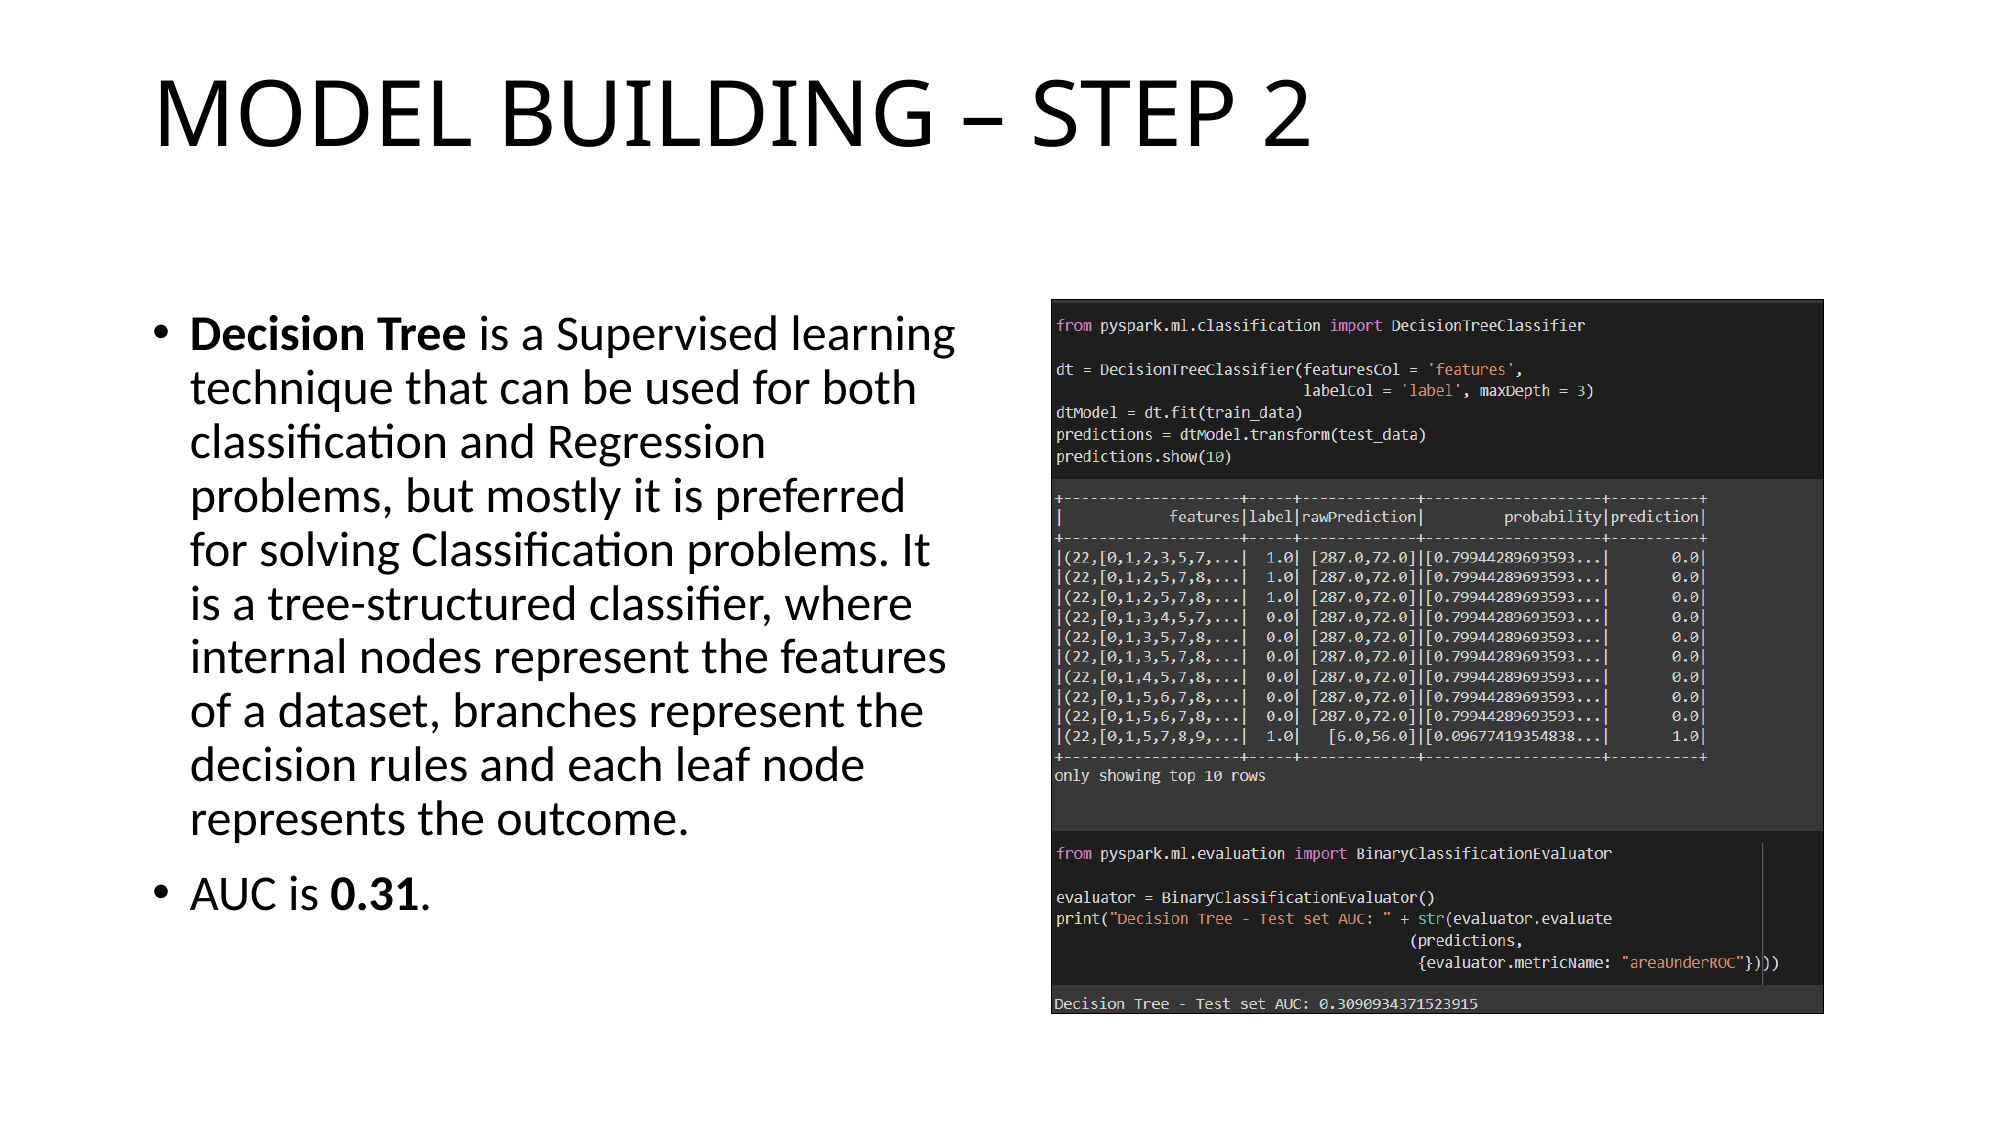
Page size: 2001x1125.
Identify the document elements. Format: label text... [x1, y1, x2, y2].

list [1051, 299, 1824, 1014]
title MODEL BUILDING – STEP 2 [137, 59, 1863, 175]
list Decision Tree is a Supervised learning technique that can be used for both classification and Regression problems, but mostly it is preferred for solving Classification problems. It is a tree-structured classifier, where internal nodes represent the features of a dataset, branches represent the decision rules and each leaf node represents the outcome. AUC is 0.31. [137, 299, 988, 1014]
